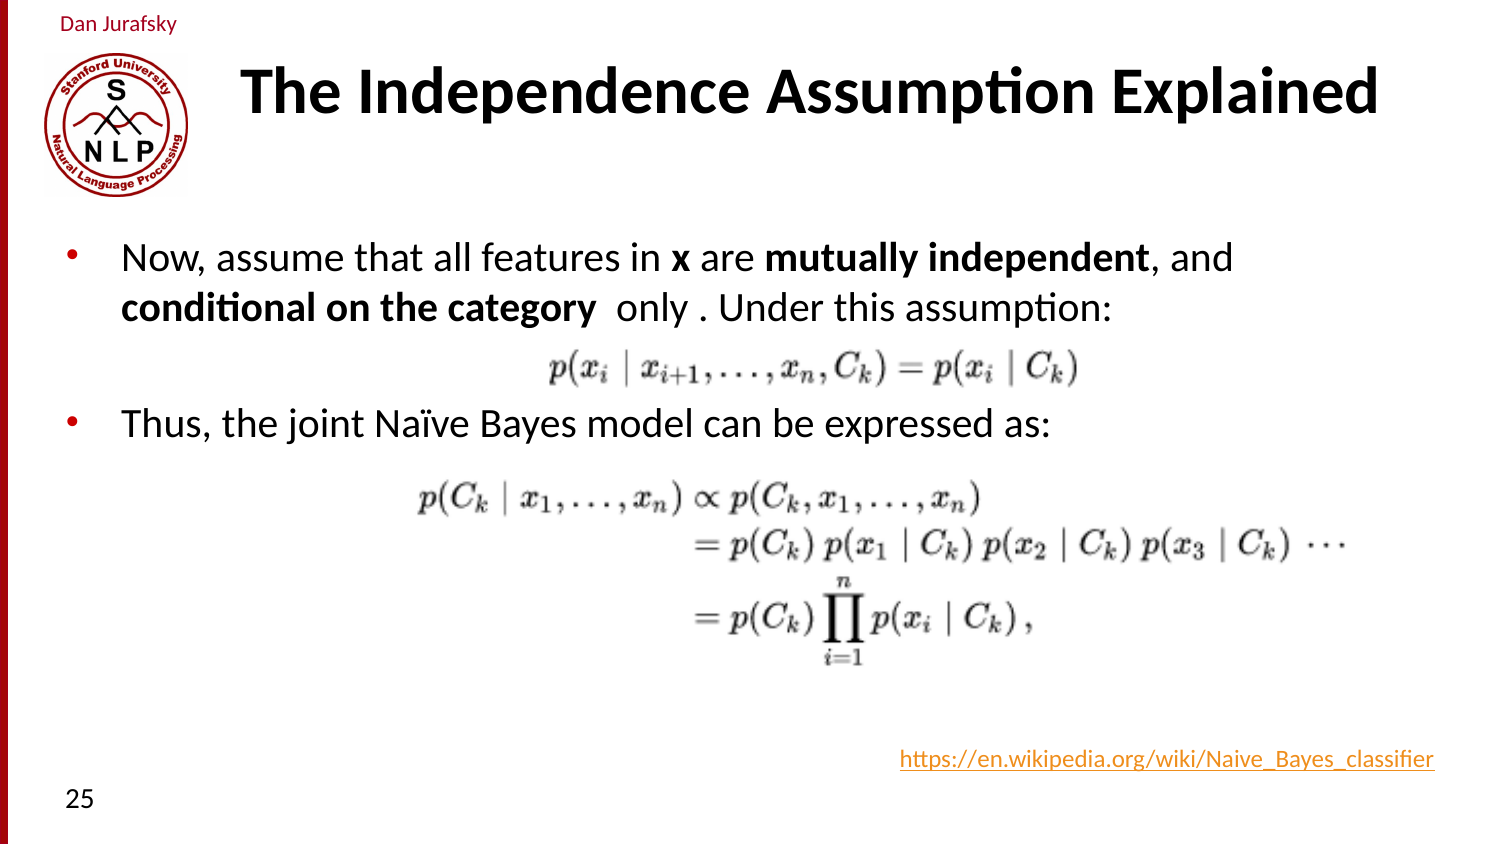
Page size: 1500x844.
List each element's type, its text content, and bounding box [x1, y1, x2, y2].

slide_number 25 [49, 771, 376, 829]
picture [412, 476, 1353, 673]
picture [544, 346, 1083, 393]
picture [44, 53, 188, 197]
title The Independence Assumption Explained [225, 12, 1450, 135]
